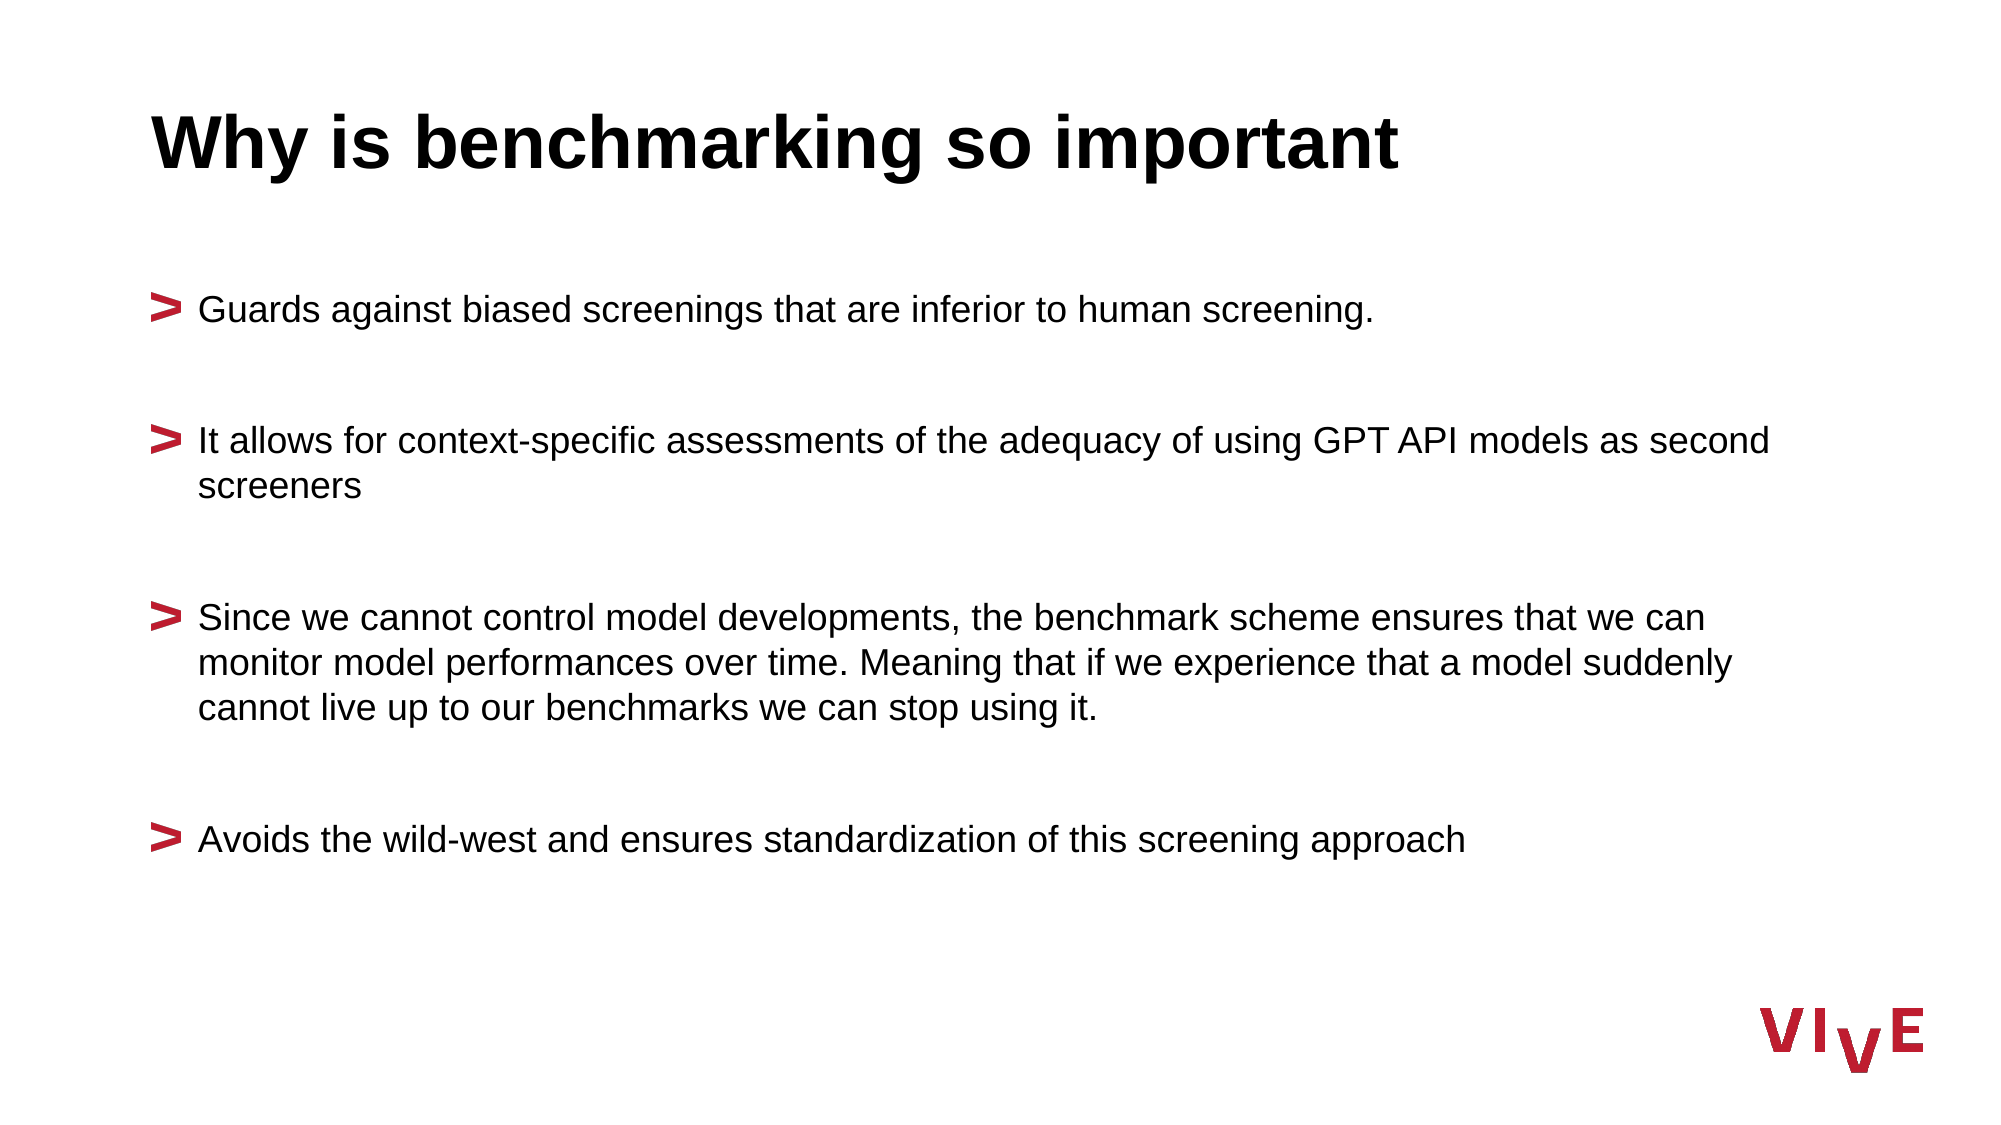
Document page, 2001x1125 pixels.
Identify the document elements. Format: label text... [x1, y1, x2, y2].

picture [151, 822, 180, 852]
picture [1754, 973, 1932, 1095]
title Why is benchmarking so important [151, 93, 1818, 240]
list Guards against biased screenings that are inferior to human screening. It allows for context-specific assessments of the adequacy of using GPT API models as second screeners Since we cannot control model developments, the benchmark scheme ensures that we can monitor model performances over time. Meaning that if we experience that a model suddenly cannot live up to our benchmarks we can stop using it. Avoids the wild-west and ensures standardization of this screening approach [151, 284, 1833, 959]
picture [151, 292, 180, 322]
picture [151, 424, 180, 454]
picture [151, 601, 180, 631]
